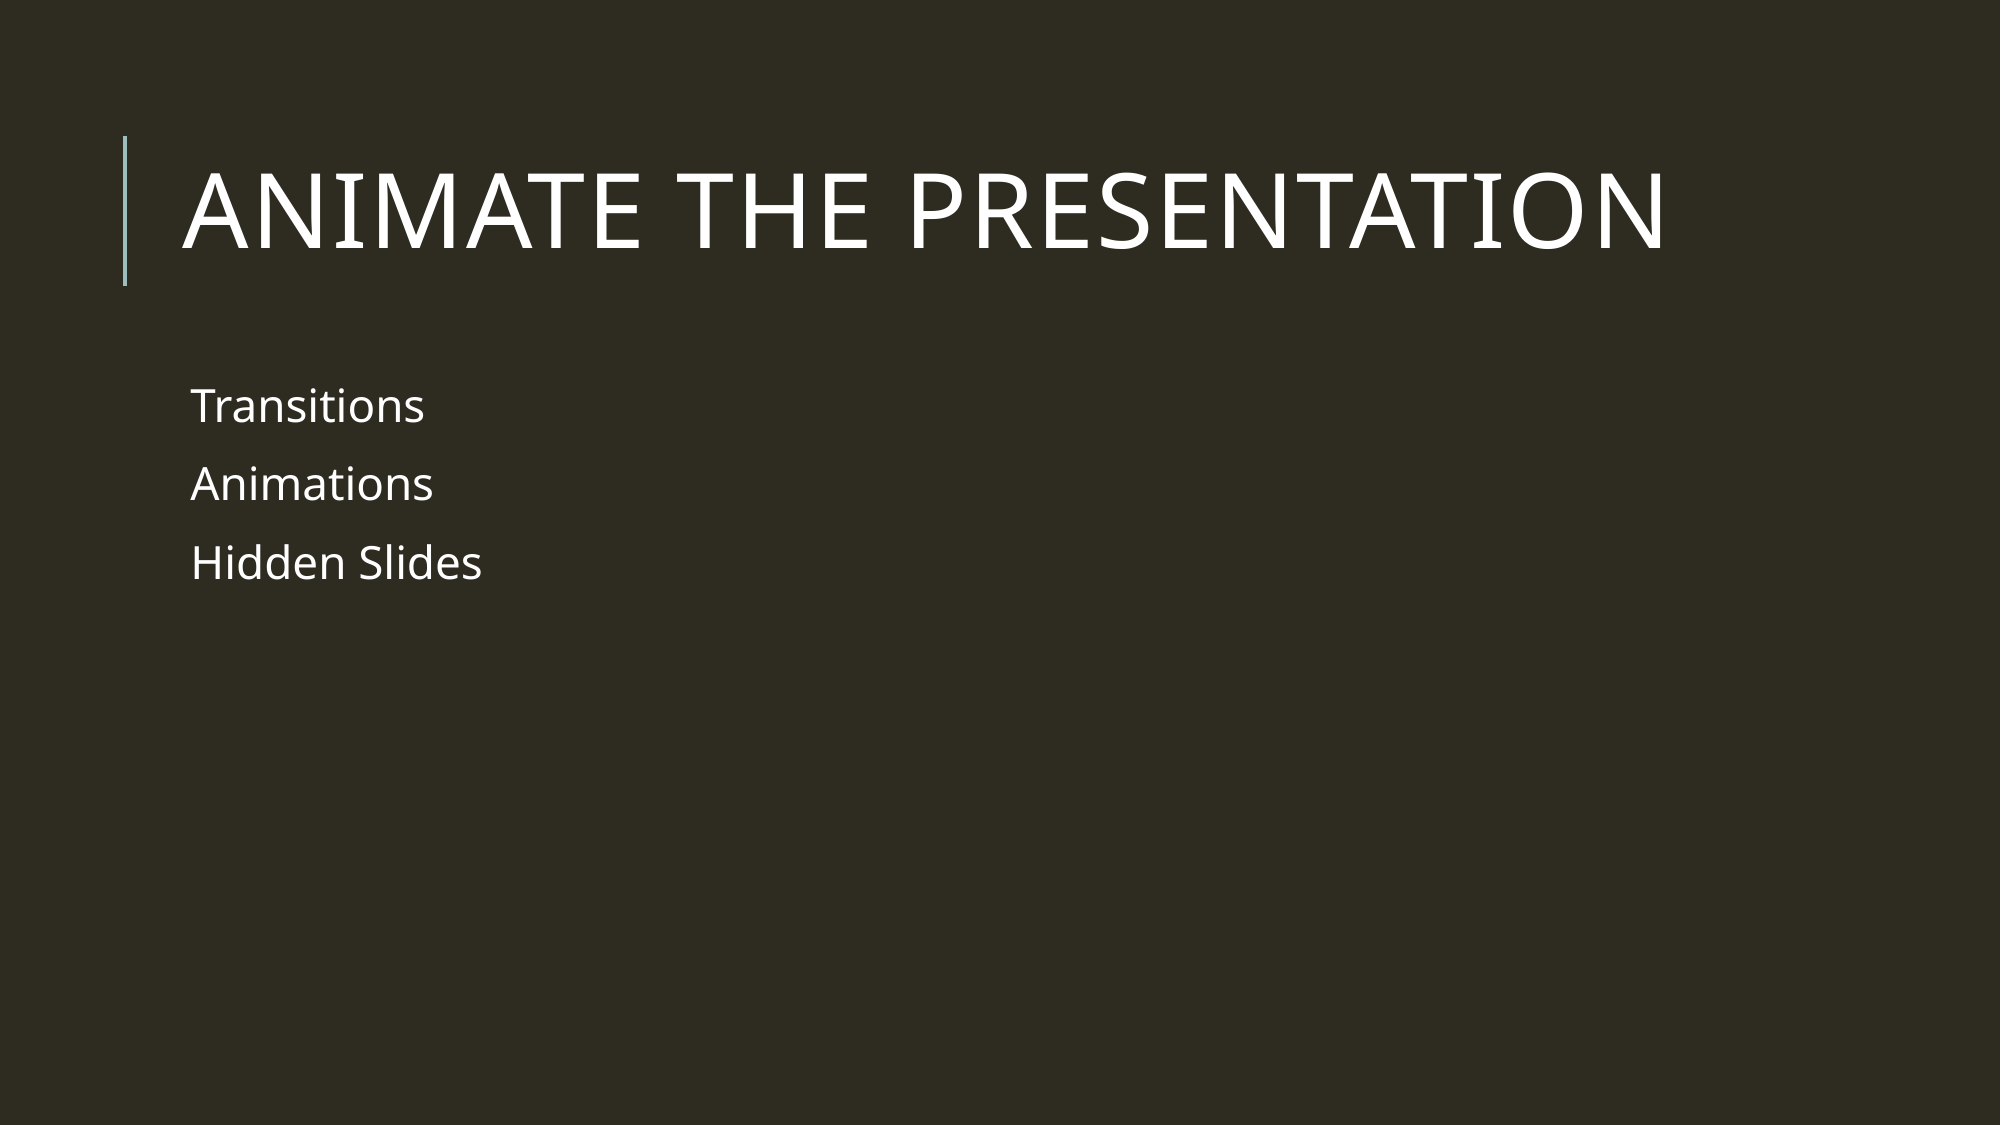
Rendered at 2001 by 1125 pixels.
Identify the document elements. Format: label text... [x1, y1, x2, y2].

title Animate the Presentation [168, 96, 1763, 342]
list Transitions Animations Hidden Slides [168, 375, 1763, 1035]
